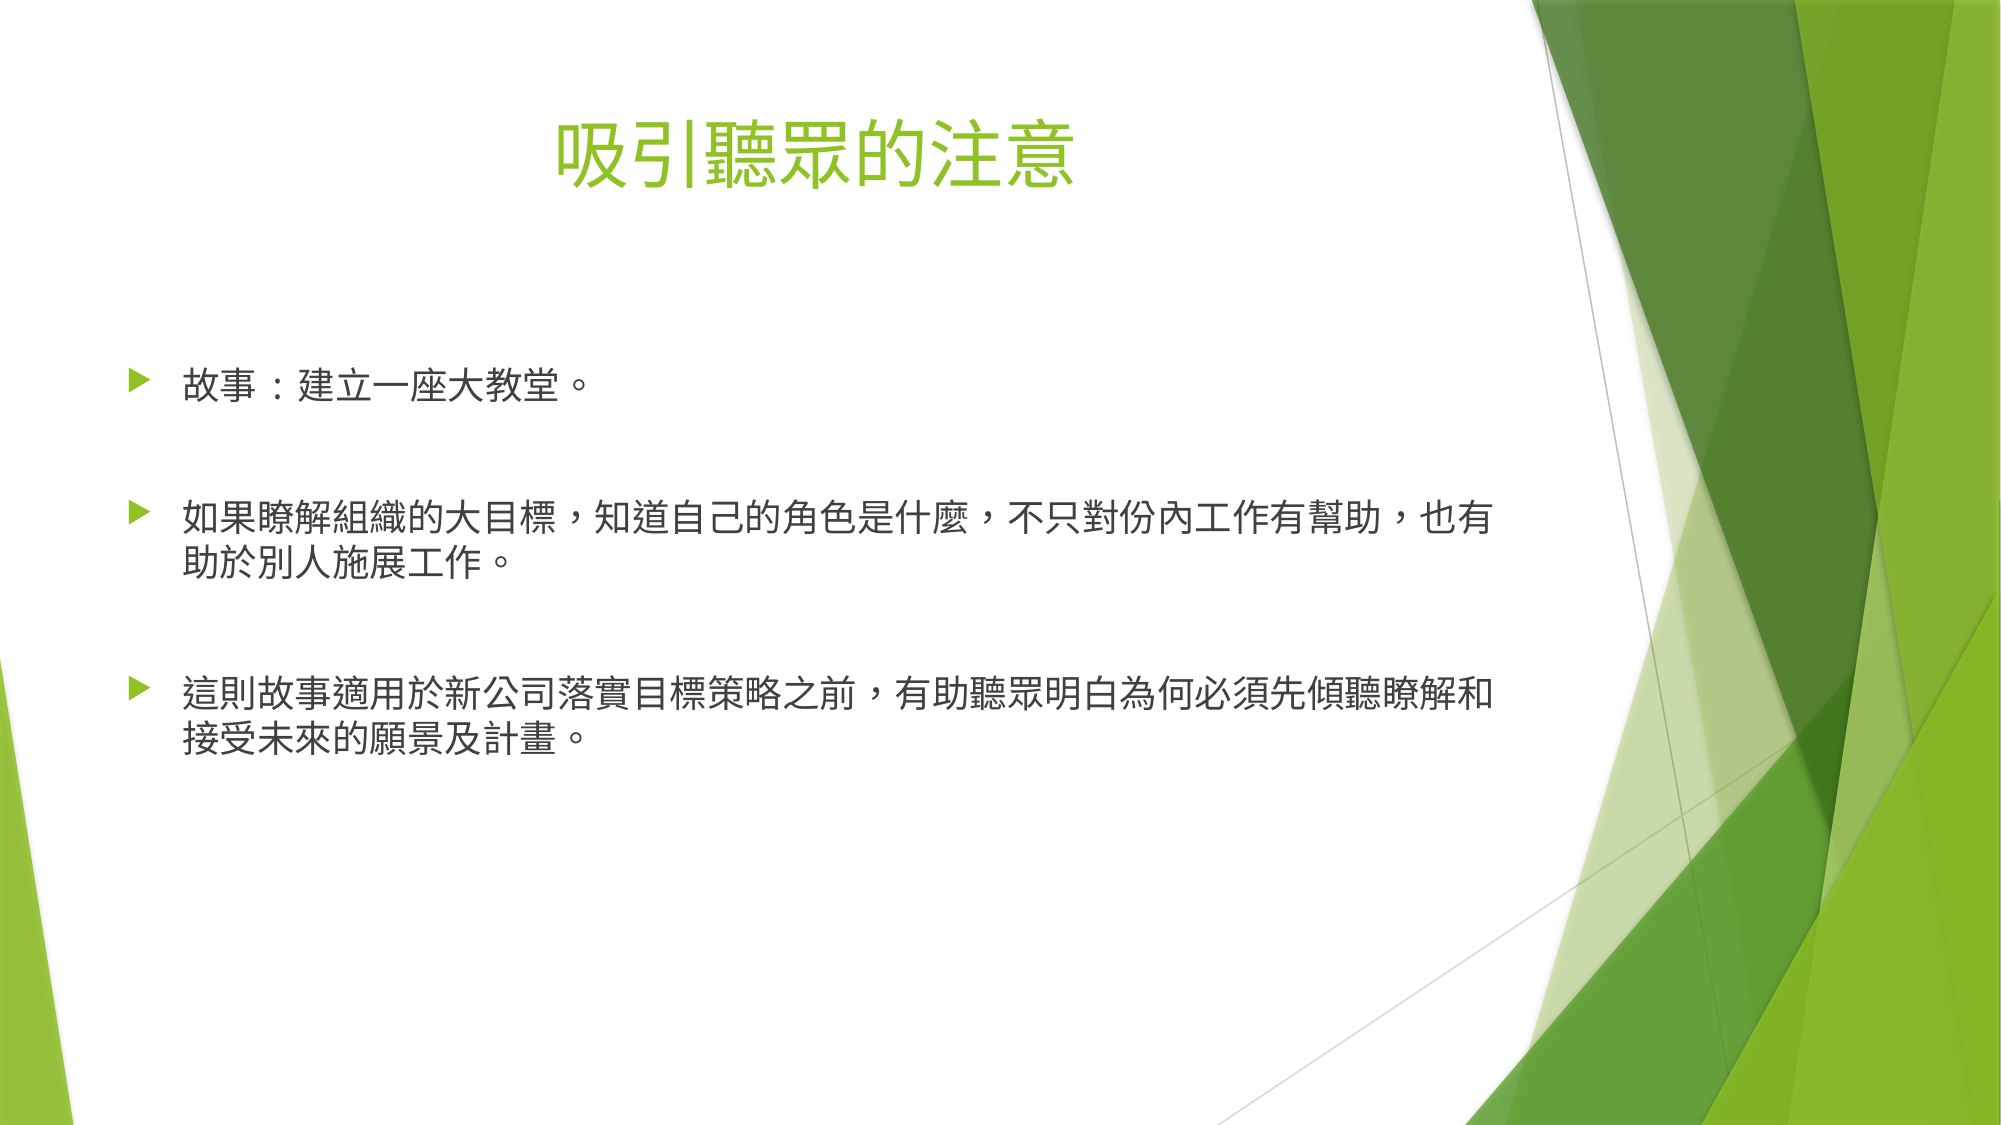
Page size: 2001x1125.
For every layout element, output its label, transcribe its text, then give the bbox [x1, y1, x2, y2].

list 故事:建立一座大教堂。 如果瞭解組織的大目標，知道自己的角色是什麼，不只對份內工作有幫助，也有助於別人施展工作。 這則故事適用於新公司落實目標策略之前，有助聽眾明白為何必須先傾聽瞭解和接受未來的願景及計畫。 [111, 354, 1522, 992]
title 吸引聽眾的注意 [111, 99, 1522, 317]
